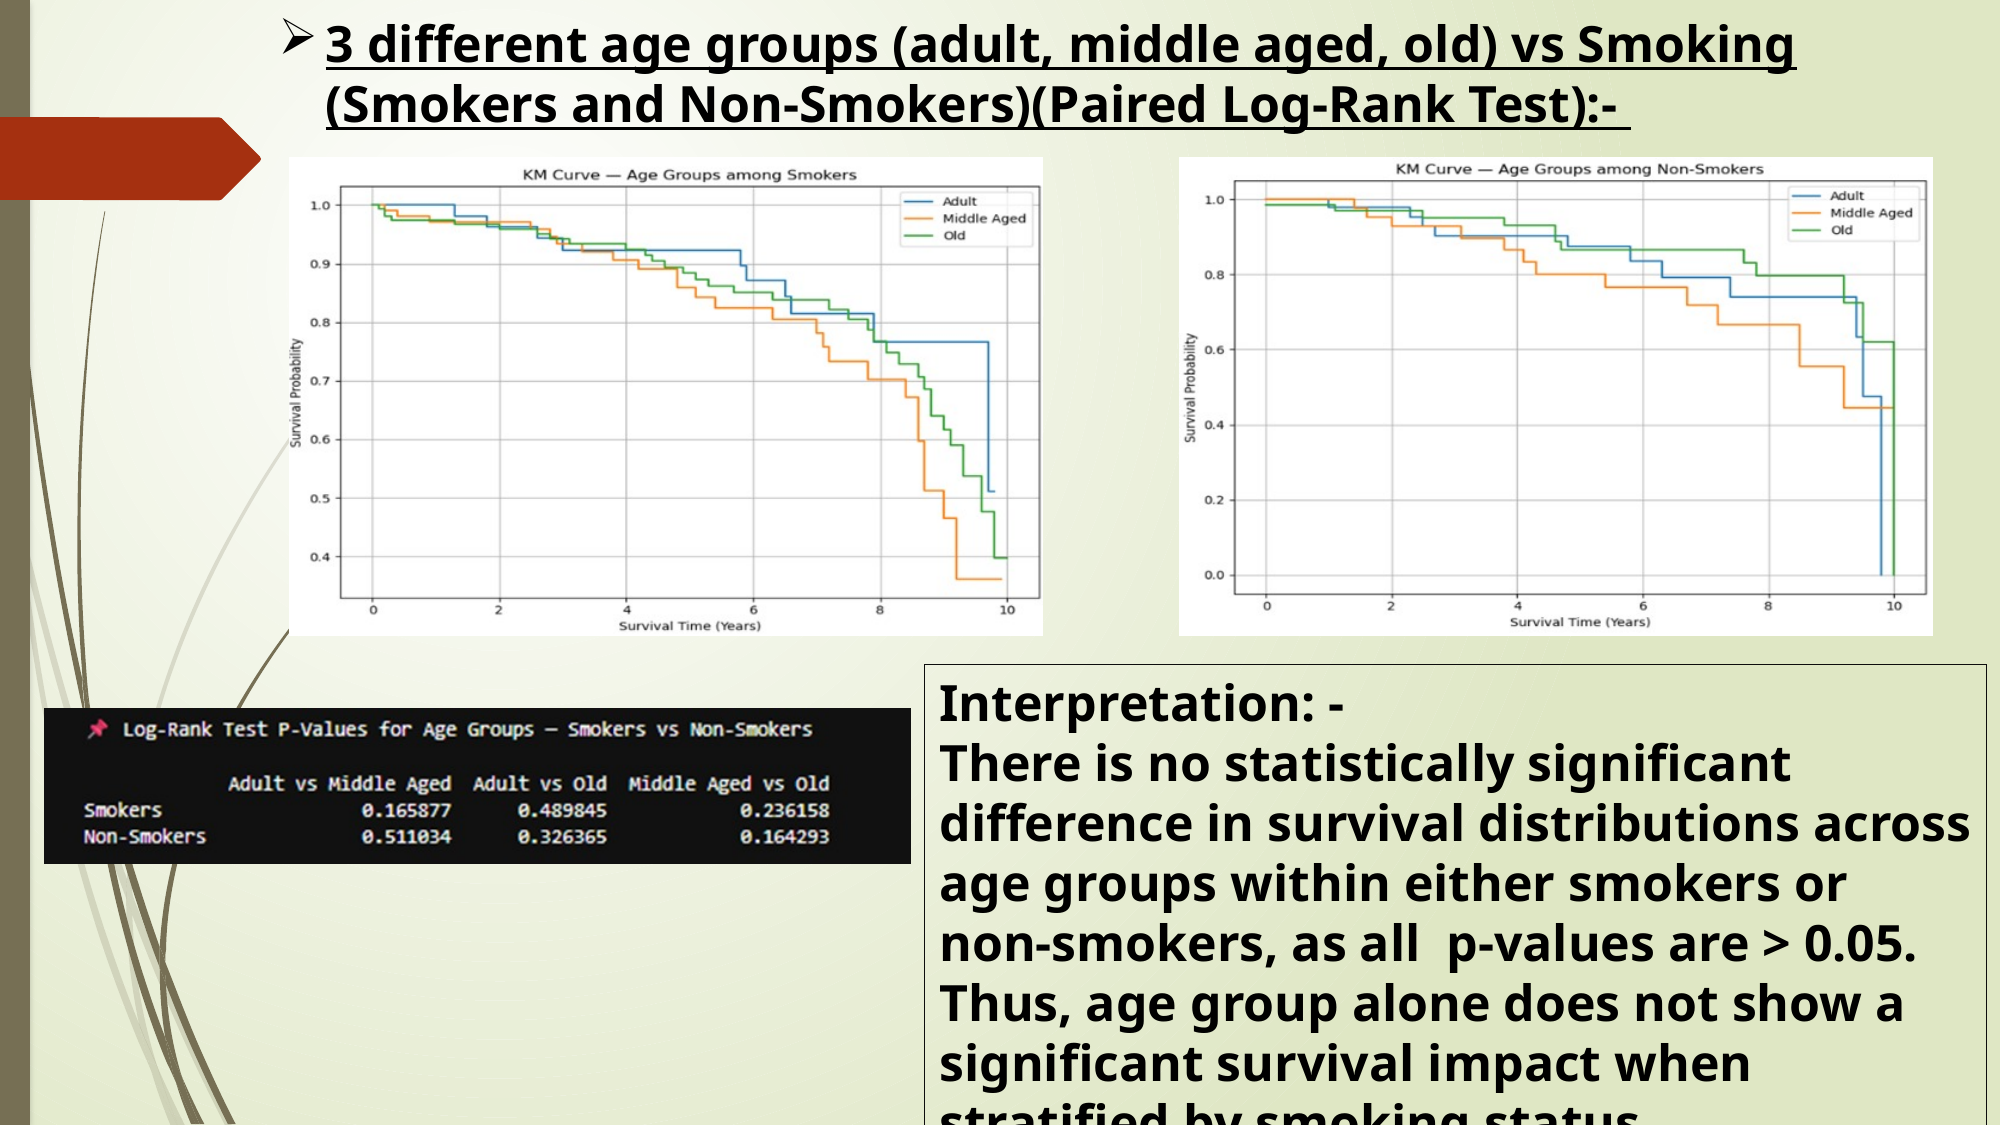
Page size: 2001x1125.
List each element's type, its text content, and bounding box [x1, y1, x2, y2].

picture [289, 156, 1043, 637]
text_box Interpretation: - There is no statistically significant difference in survival distributions across age groups within either smokers or non-smokers, as all p-values are > 0.05. Thus, age group alone does not show a significant survival impact when stratified by smoking status. [924, 664, 1987, 1125]
text_box 3 different age groups (adult, middle aged, old) vs Smoking (Smokers and Non-Smokers)(Paired Log-Rank Test):- [263, 5, 1954, 141]
picture [1179, 156, 1933, 637]
picture [44, 707, 911, 864]
